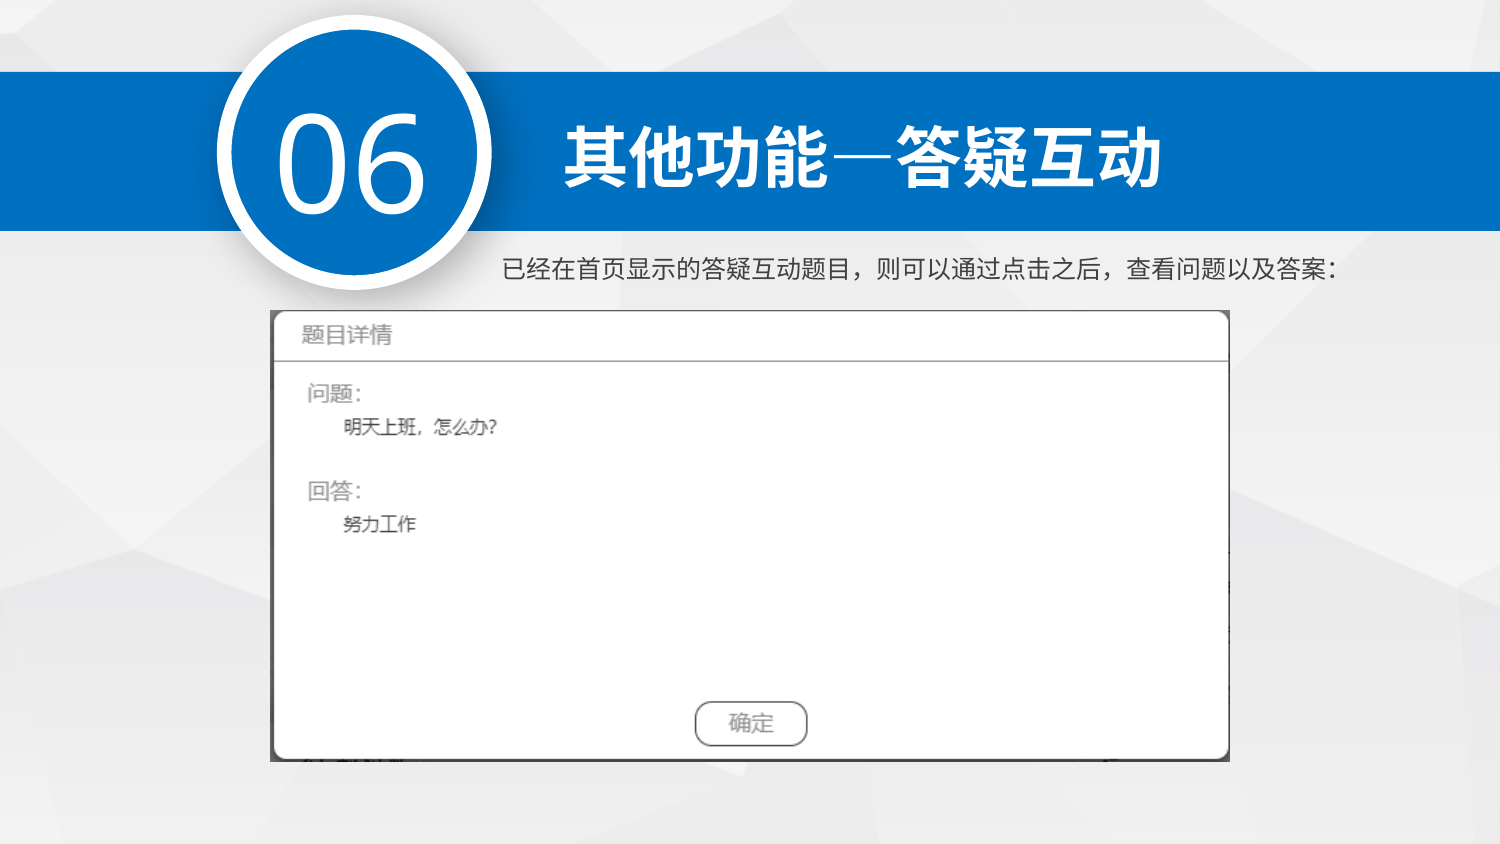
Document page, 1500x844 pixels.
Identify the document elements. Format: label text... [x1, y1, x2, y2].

text_box [499, 70, 1500, 233]
picture [0, 0, 1500, 70]
picture [0, 233, 1500, 844]
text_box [223, 22, 485, 283]
text_box [0, 70, 217, 233]
text_box 已经在首页显示的答疑互动题目，则可以通过点击之后，查看问题以及答案： [490, 248, 1353, 290]
text_box 其他功能—答疑互动 [547, 108, 1247, 204]
